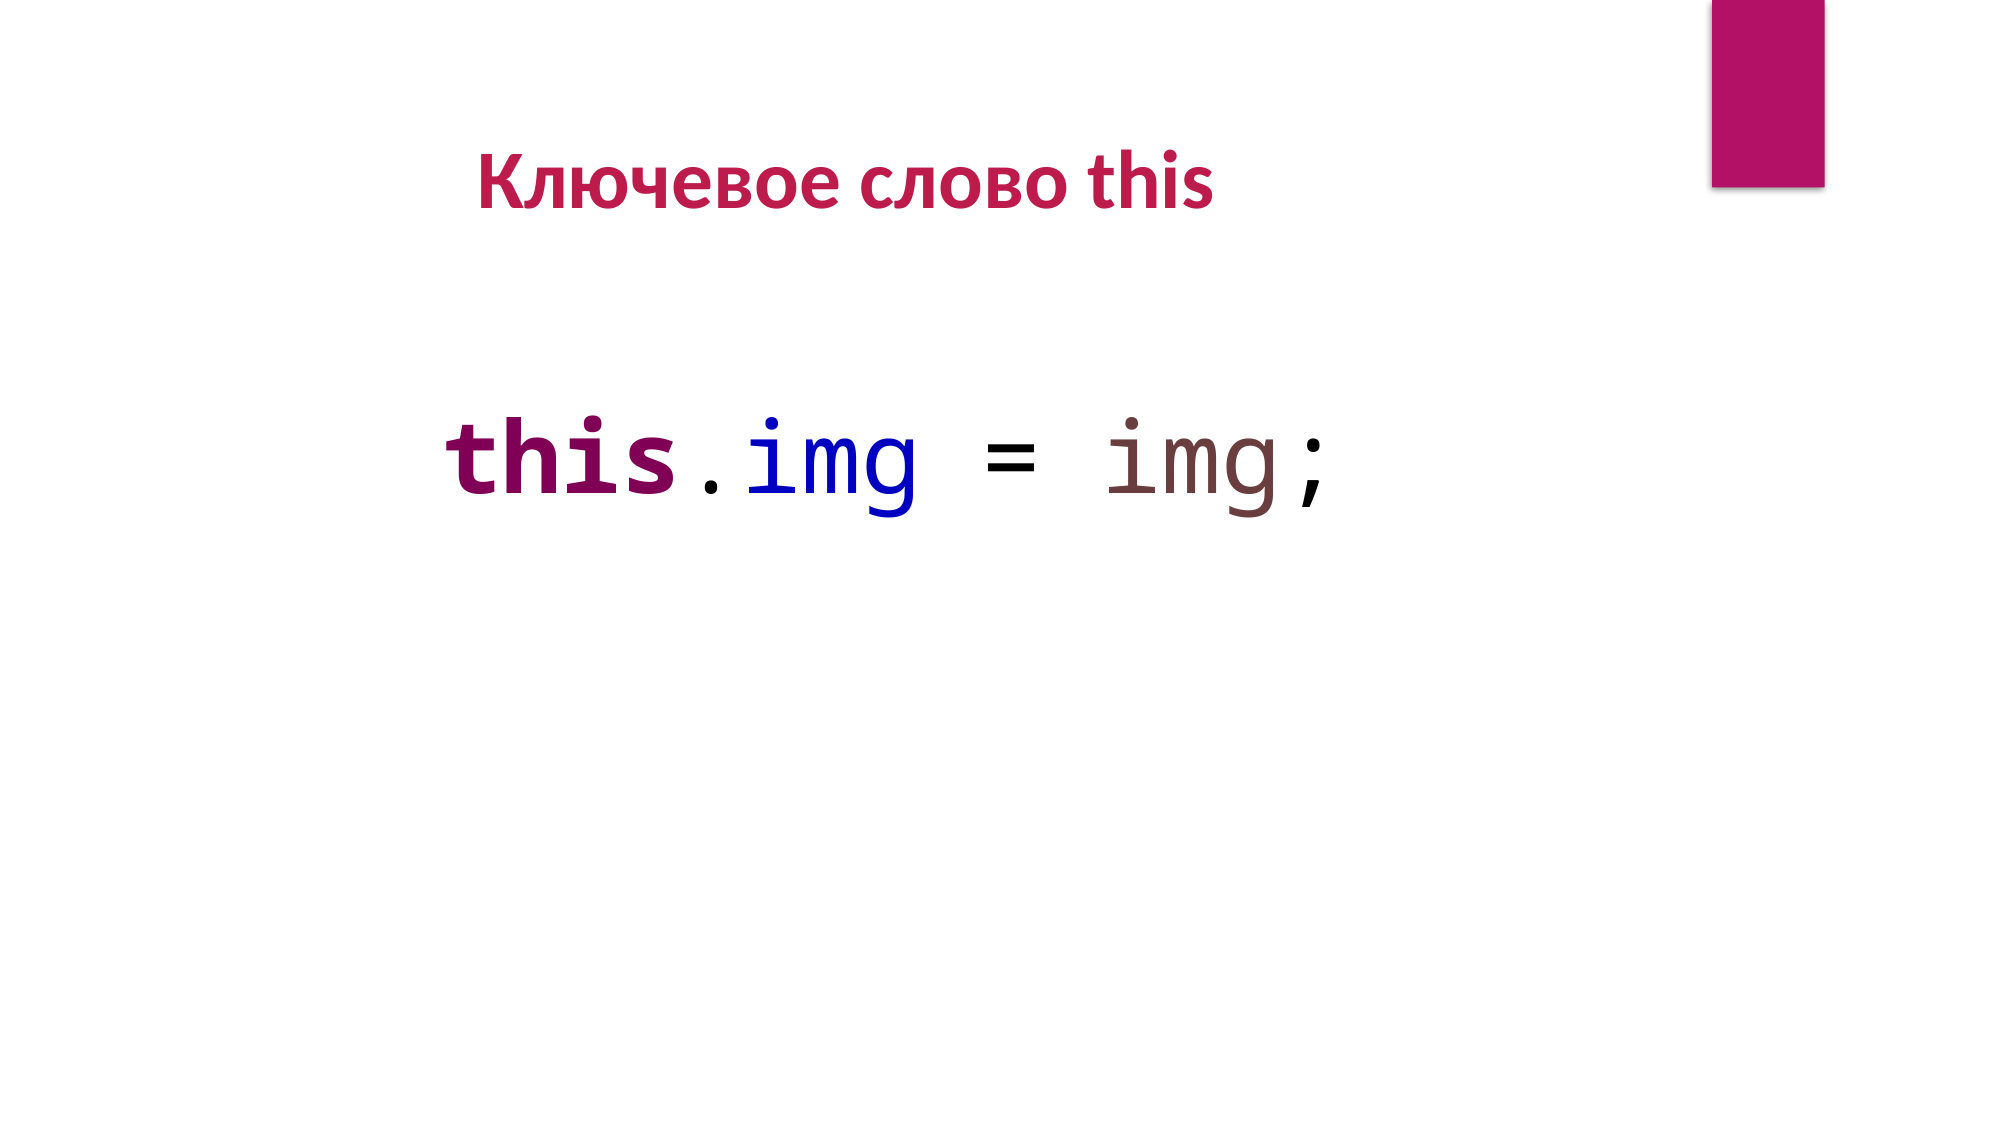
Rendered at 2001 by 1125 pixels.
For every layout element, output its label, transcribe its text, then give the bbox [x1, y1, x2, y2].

text_box this.img = img; [426, 385, 1405, 521]
text_box Ключевое слово this [462, 117, 1263, 233]
